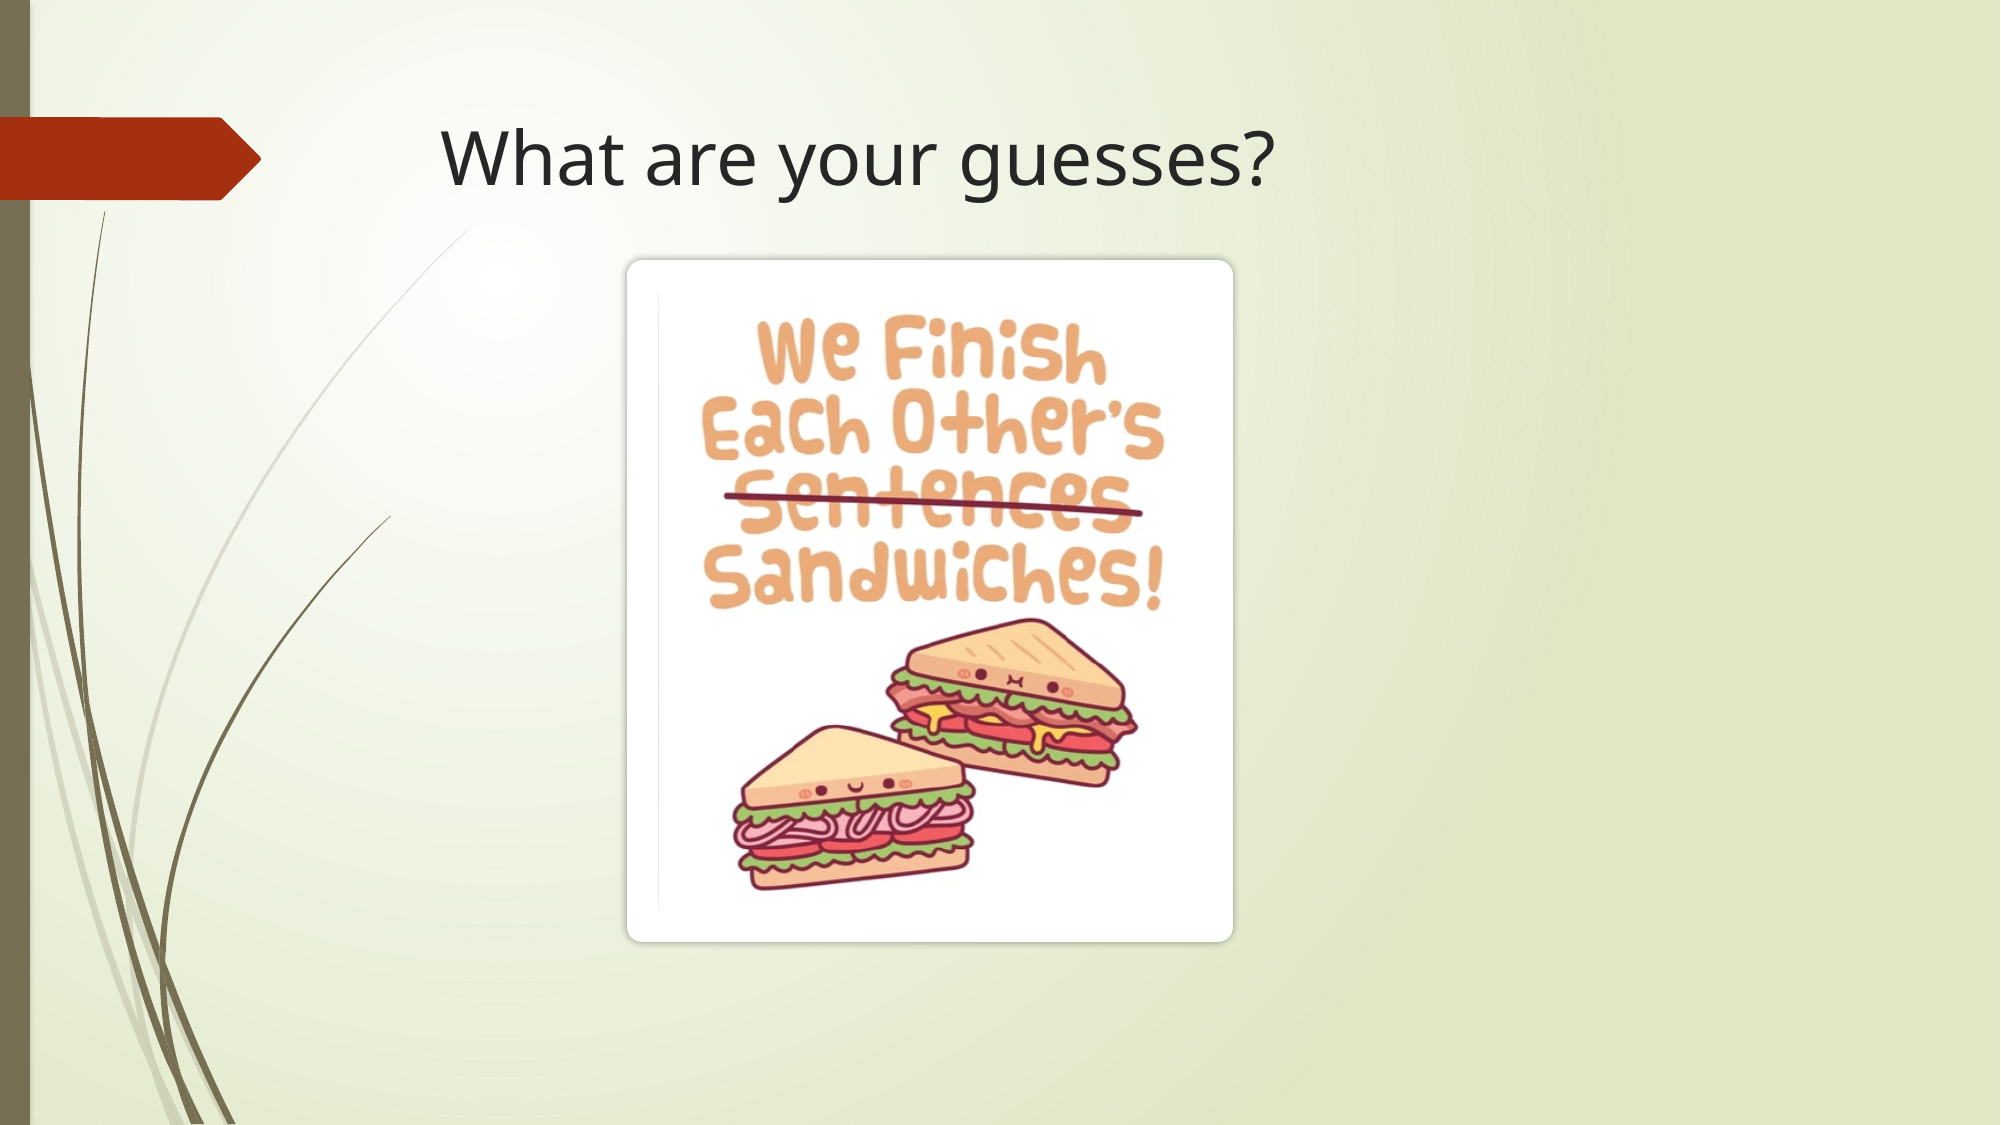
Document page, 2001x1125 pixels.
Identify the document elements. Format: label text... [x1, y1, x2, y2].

title What are your guesses? [425, 102, 1888, 313]
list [657, 291, 1203, 912]
